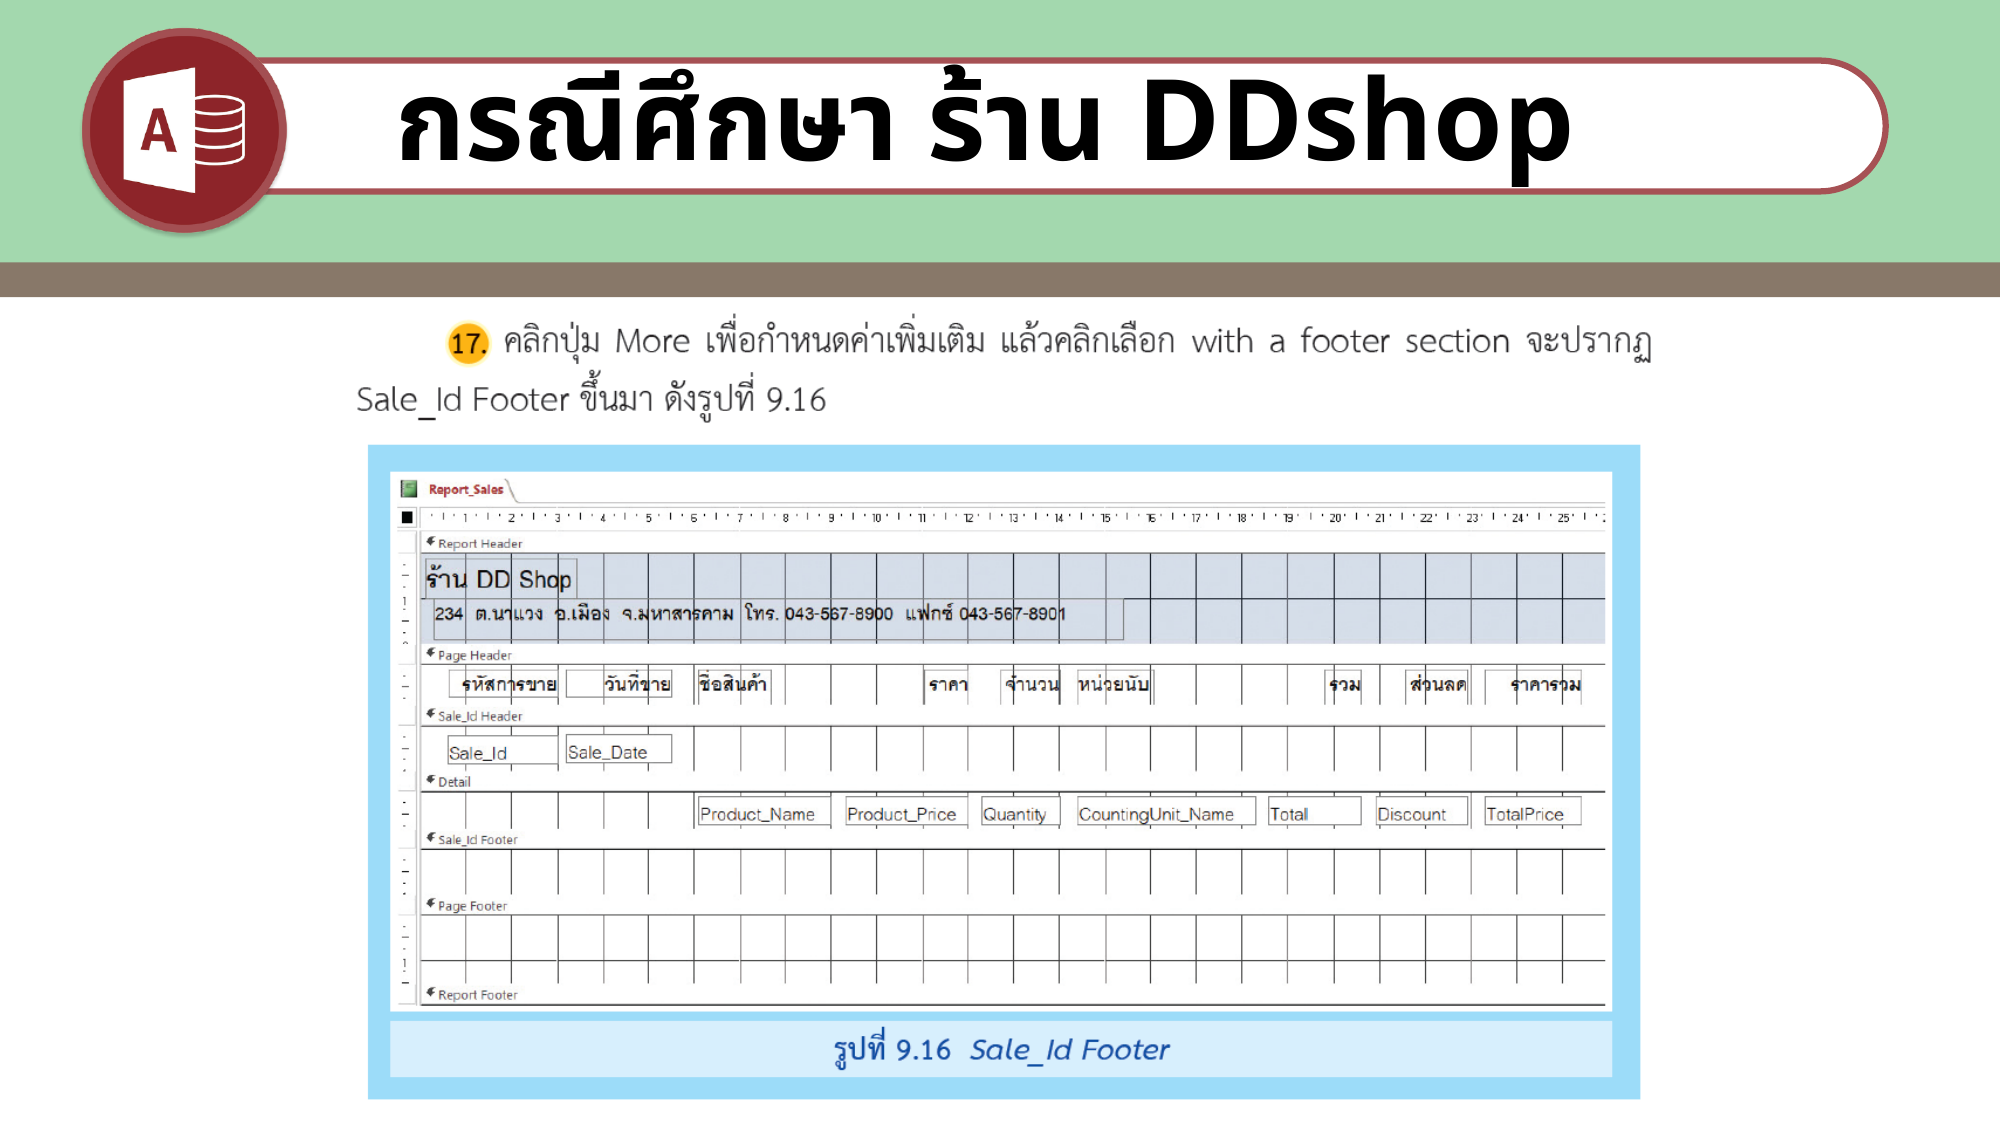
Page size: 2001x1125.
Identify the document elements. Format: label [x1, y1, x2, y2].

text_box [0, 263, 2000, 298]
picture [347, 309, 1665, 1110]
text_box [67, 13, 1886, 247]
text_box [0, 0, 2000, 263]
